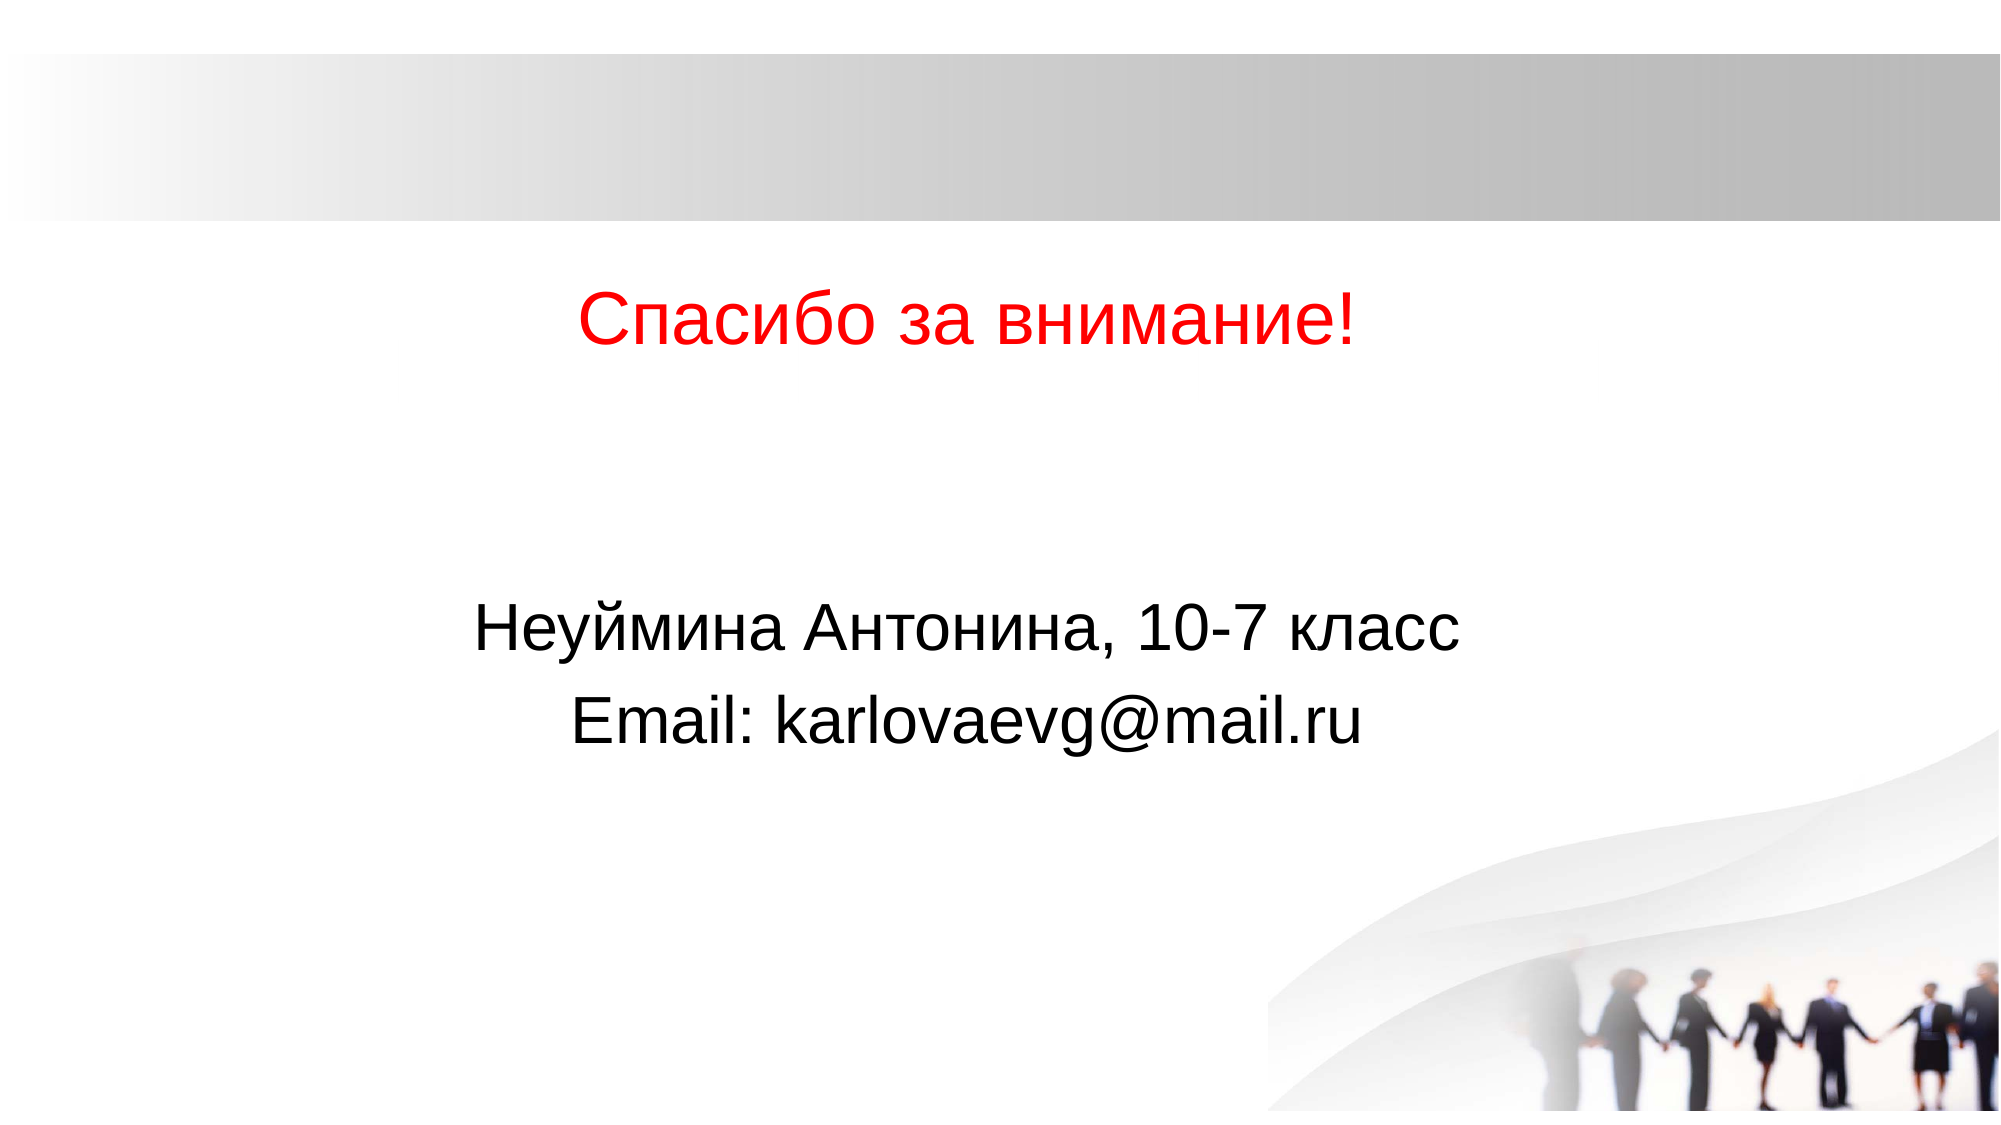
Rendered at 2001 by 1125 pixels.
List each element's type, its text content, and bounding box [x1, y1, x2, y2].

picture [1268, 728, 1999, 1111]
list Спасибо за внимание! Неуймина Антонина, 10-7 класс Email: karlovaevg@mail.ru [99, 262, 1836, 1006]
slide_number [1433, 1024, 1900, 1103]
